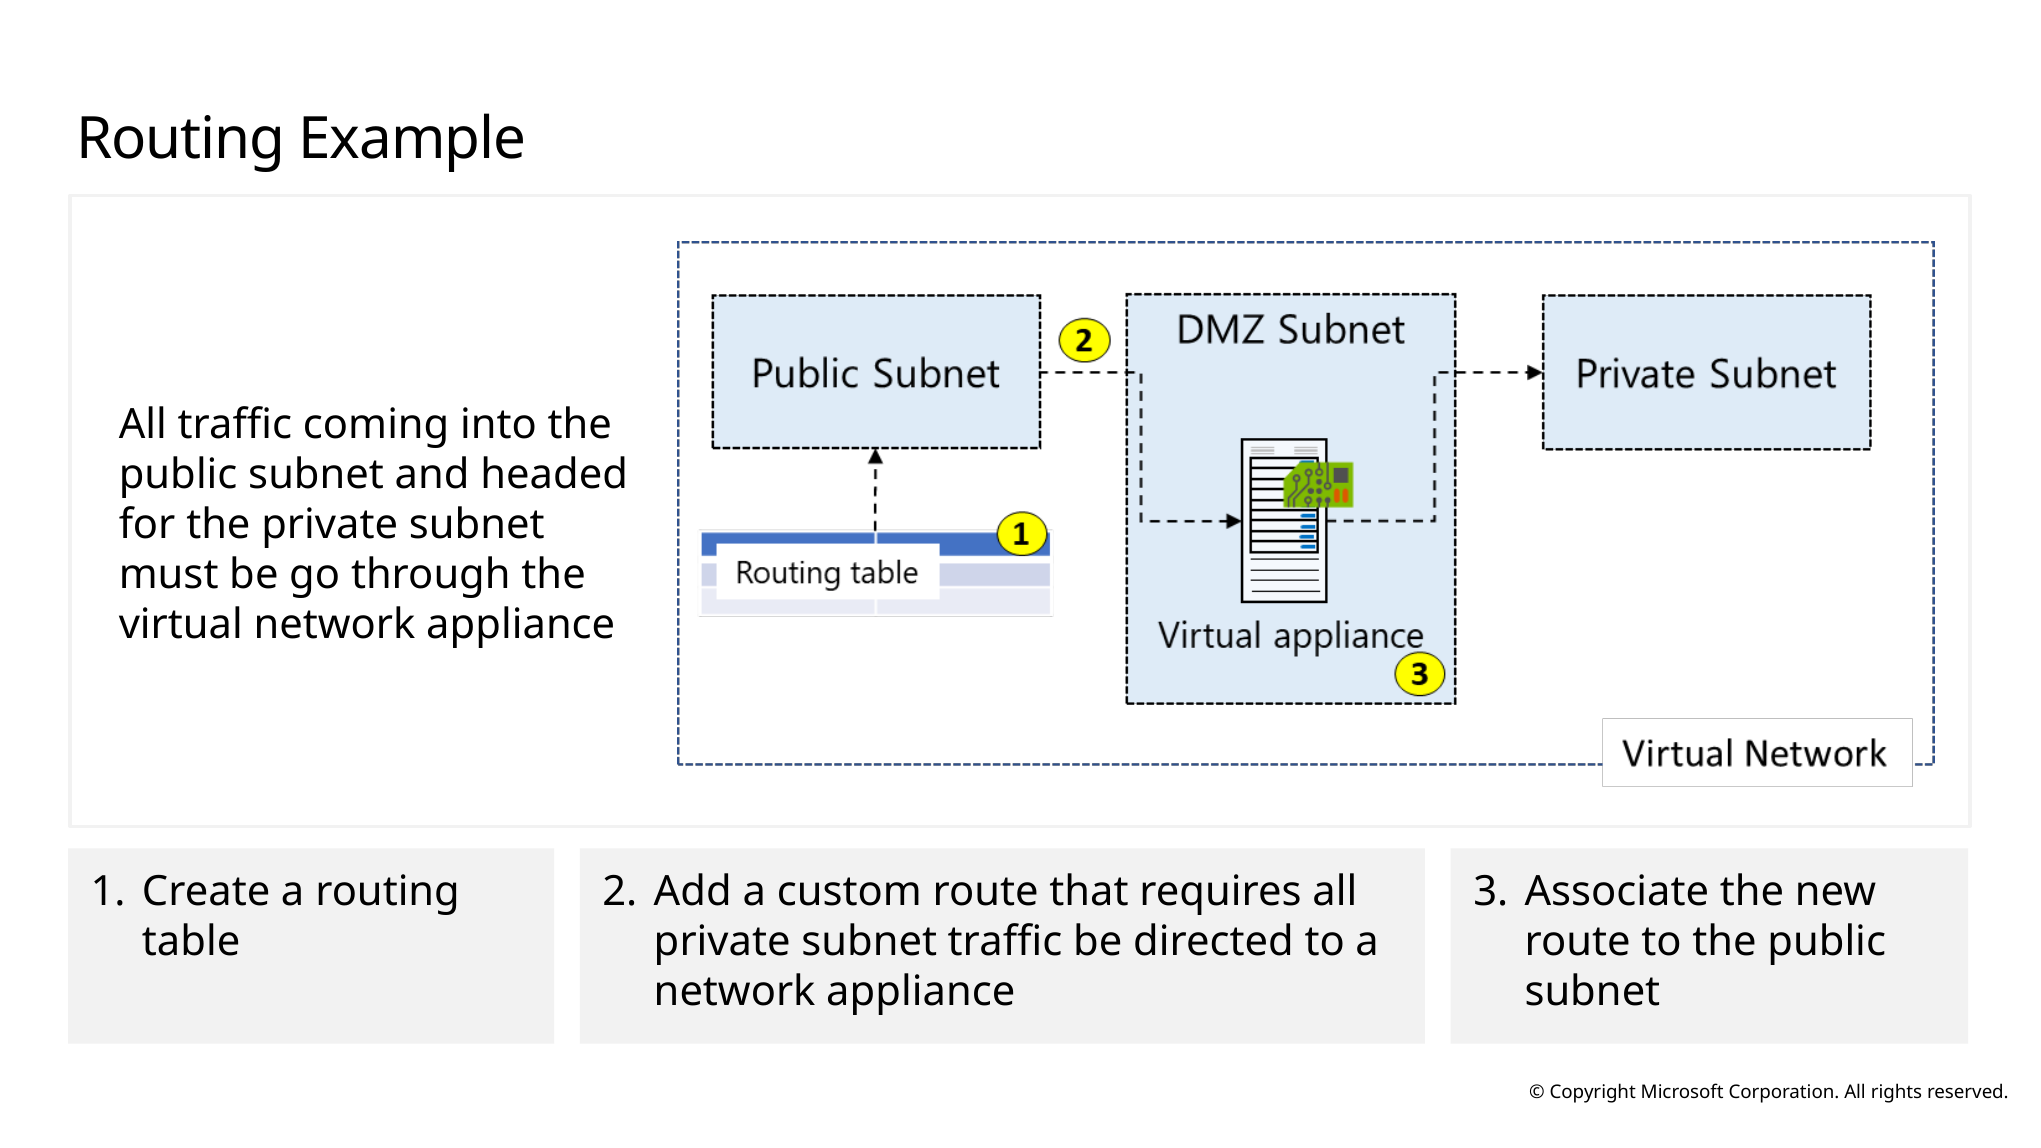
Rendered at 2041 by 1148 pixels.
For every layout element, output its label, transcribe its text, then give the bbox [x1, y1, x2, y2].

text_box Add a custom route that requires all private subnet traffic be directed to a network appliance [579, 848, 1425, 1044]
title Routing Example [76, 103, 1969, 172]
text_box Create a routing table [68, 848, 555, 1044]
text_box All traffic coming into the public subnet and headed for the private subnet must be go through the virtual network appliance [118, 396, 641, 648]
text_box [69, 195, 1971, 827]
text_box Associate the new route to the public subnet [1450, 848, 1969, 1044]
picture [676, 241, 1935, 803]
